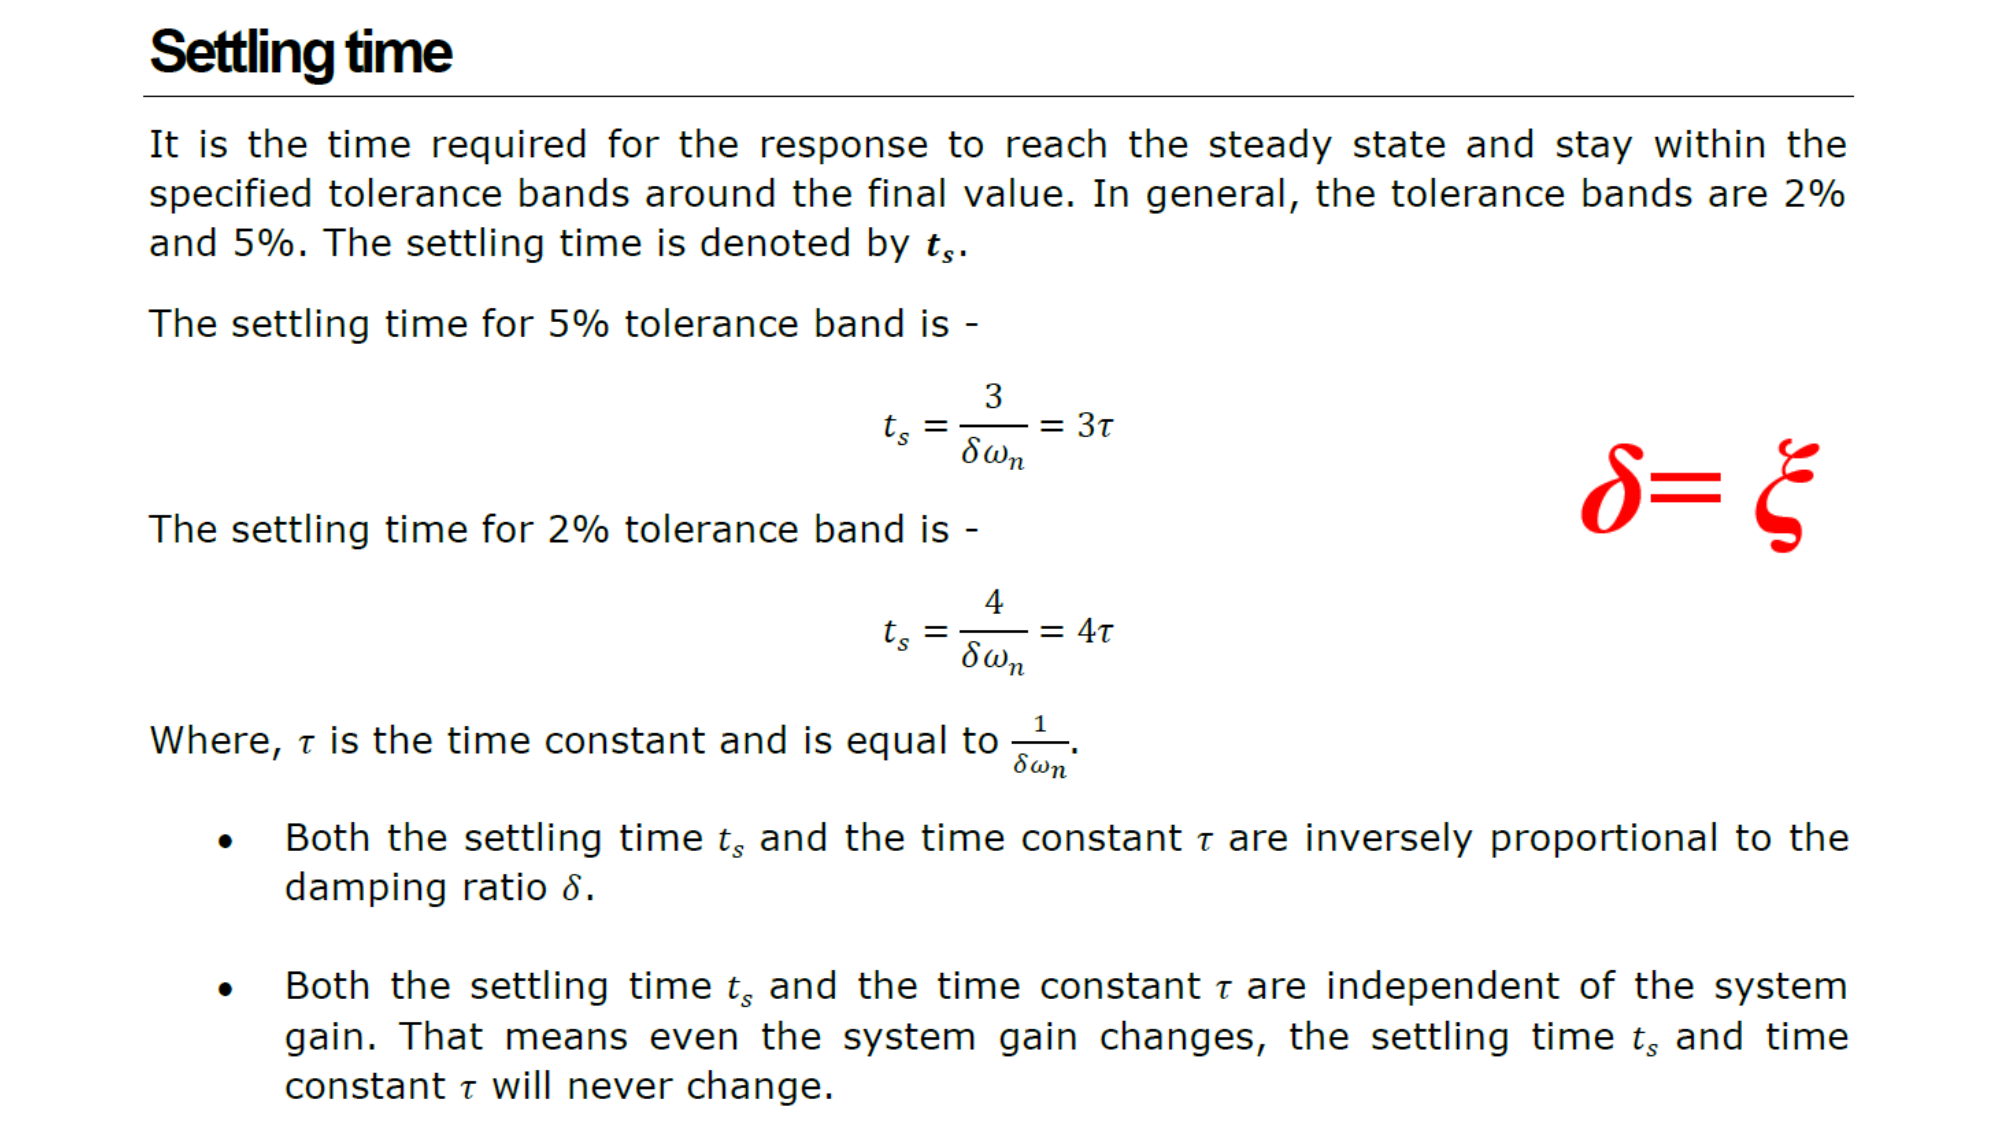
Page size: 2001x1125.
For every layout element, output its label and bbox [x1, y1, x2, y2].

picture [142, 15, 1858, 1110]
